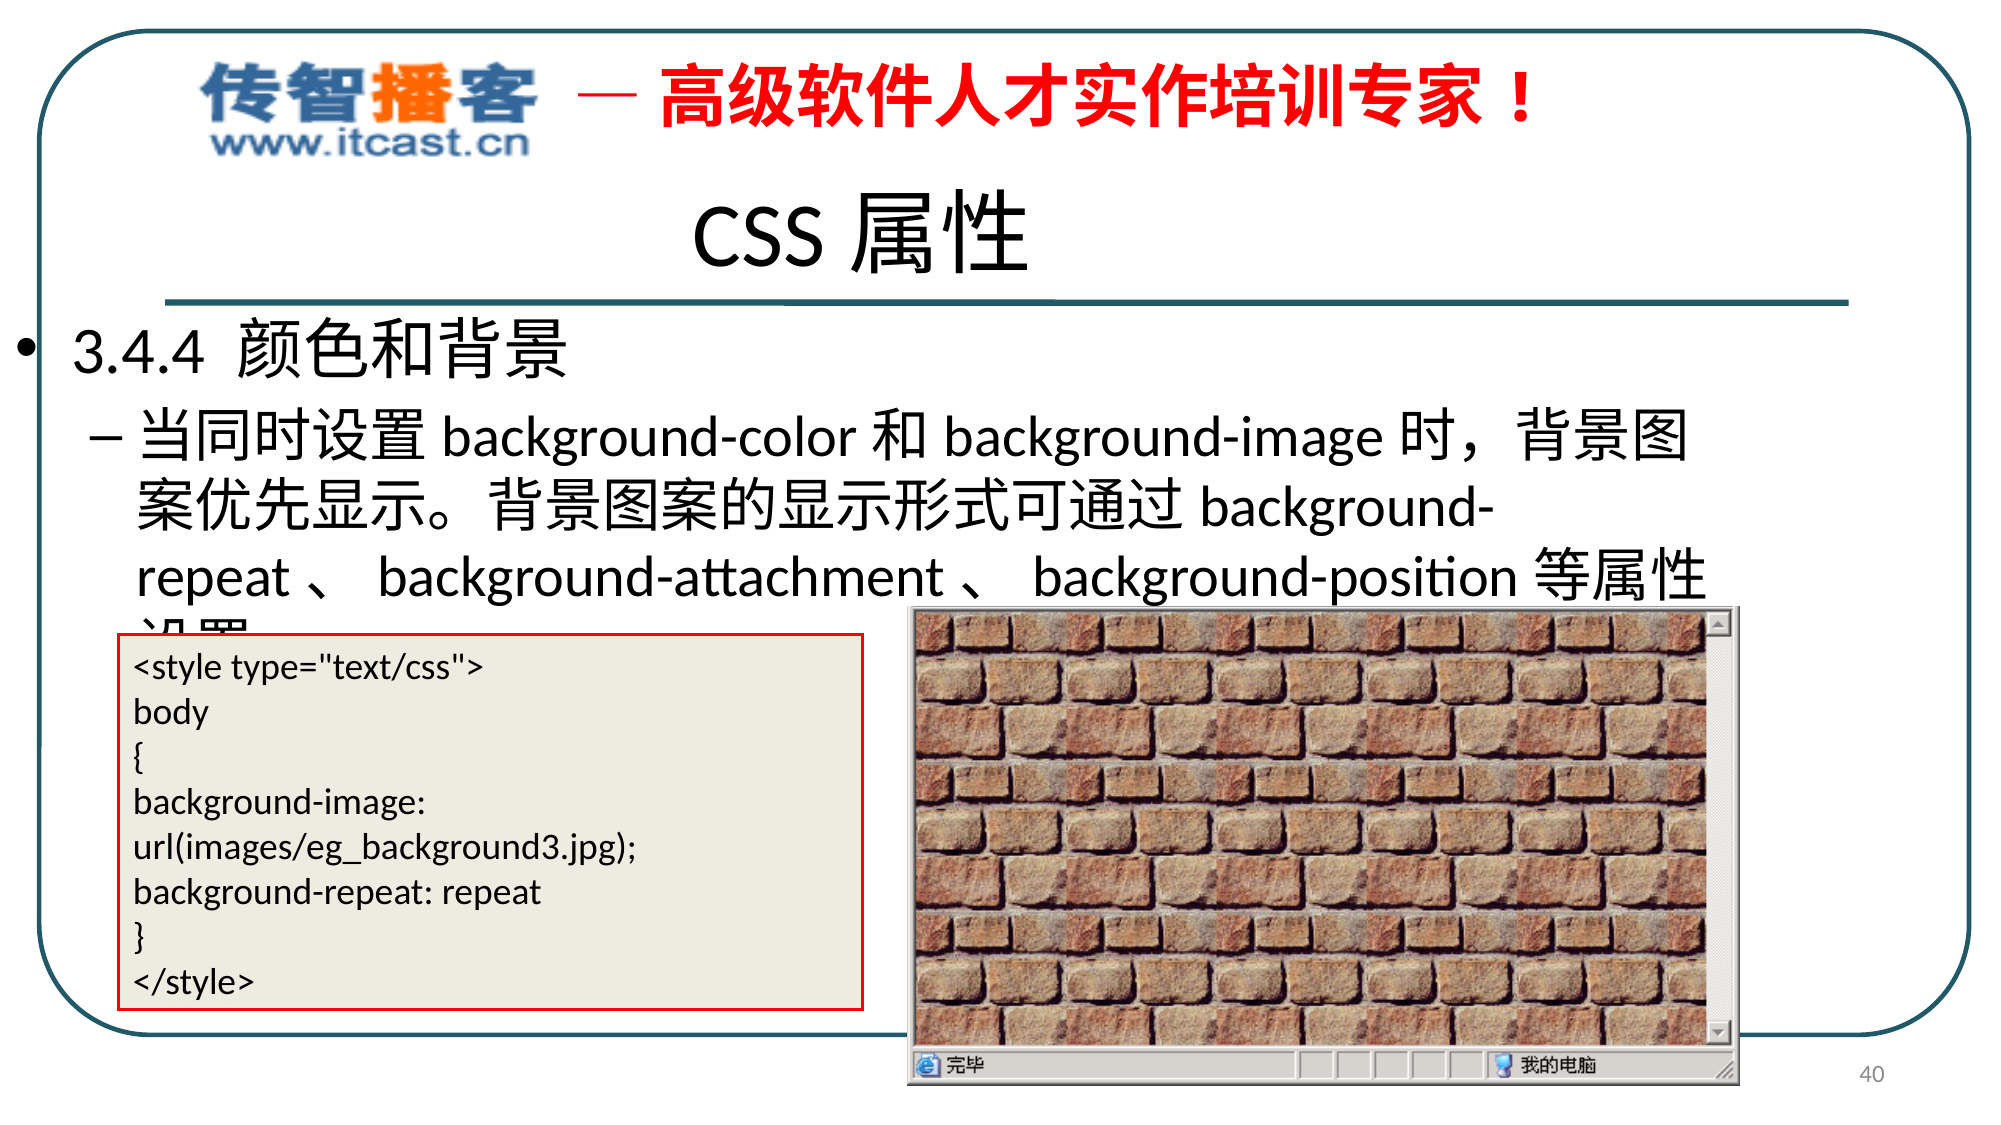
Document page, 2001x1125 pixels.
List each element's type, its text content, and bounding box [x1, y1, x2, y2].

picture [906, 606, 1740, 1125]
slide_number 40 [1746, 1042, 1900, 1103]
text_box <style type="text/css"> body { background-image: url(images/eg_background3.jpg); background-repeat: repeat } </style> [118, 634, 863, 1010]
title CSS属性 [0, 167, 1725, 278]
picture [196, 54, 544, 159]
list 3.4.4 颜色和背景 当同时设置background-color和background-image时，背景图案优先显示。背景图案的显示形式可通过background-repeat、background-attachment、background-position等属性设置。 。 [0, 299, 1725, 1014]
